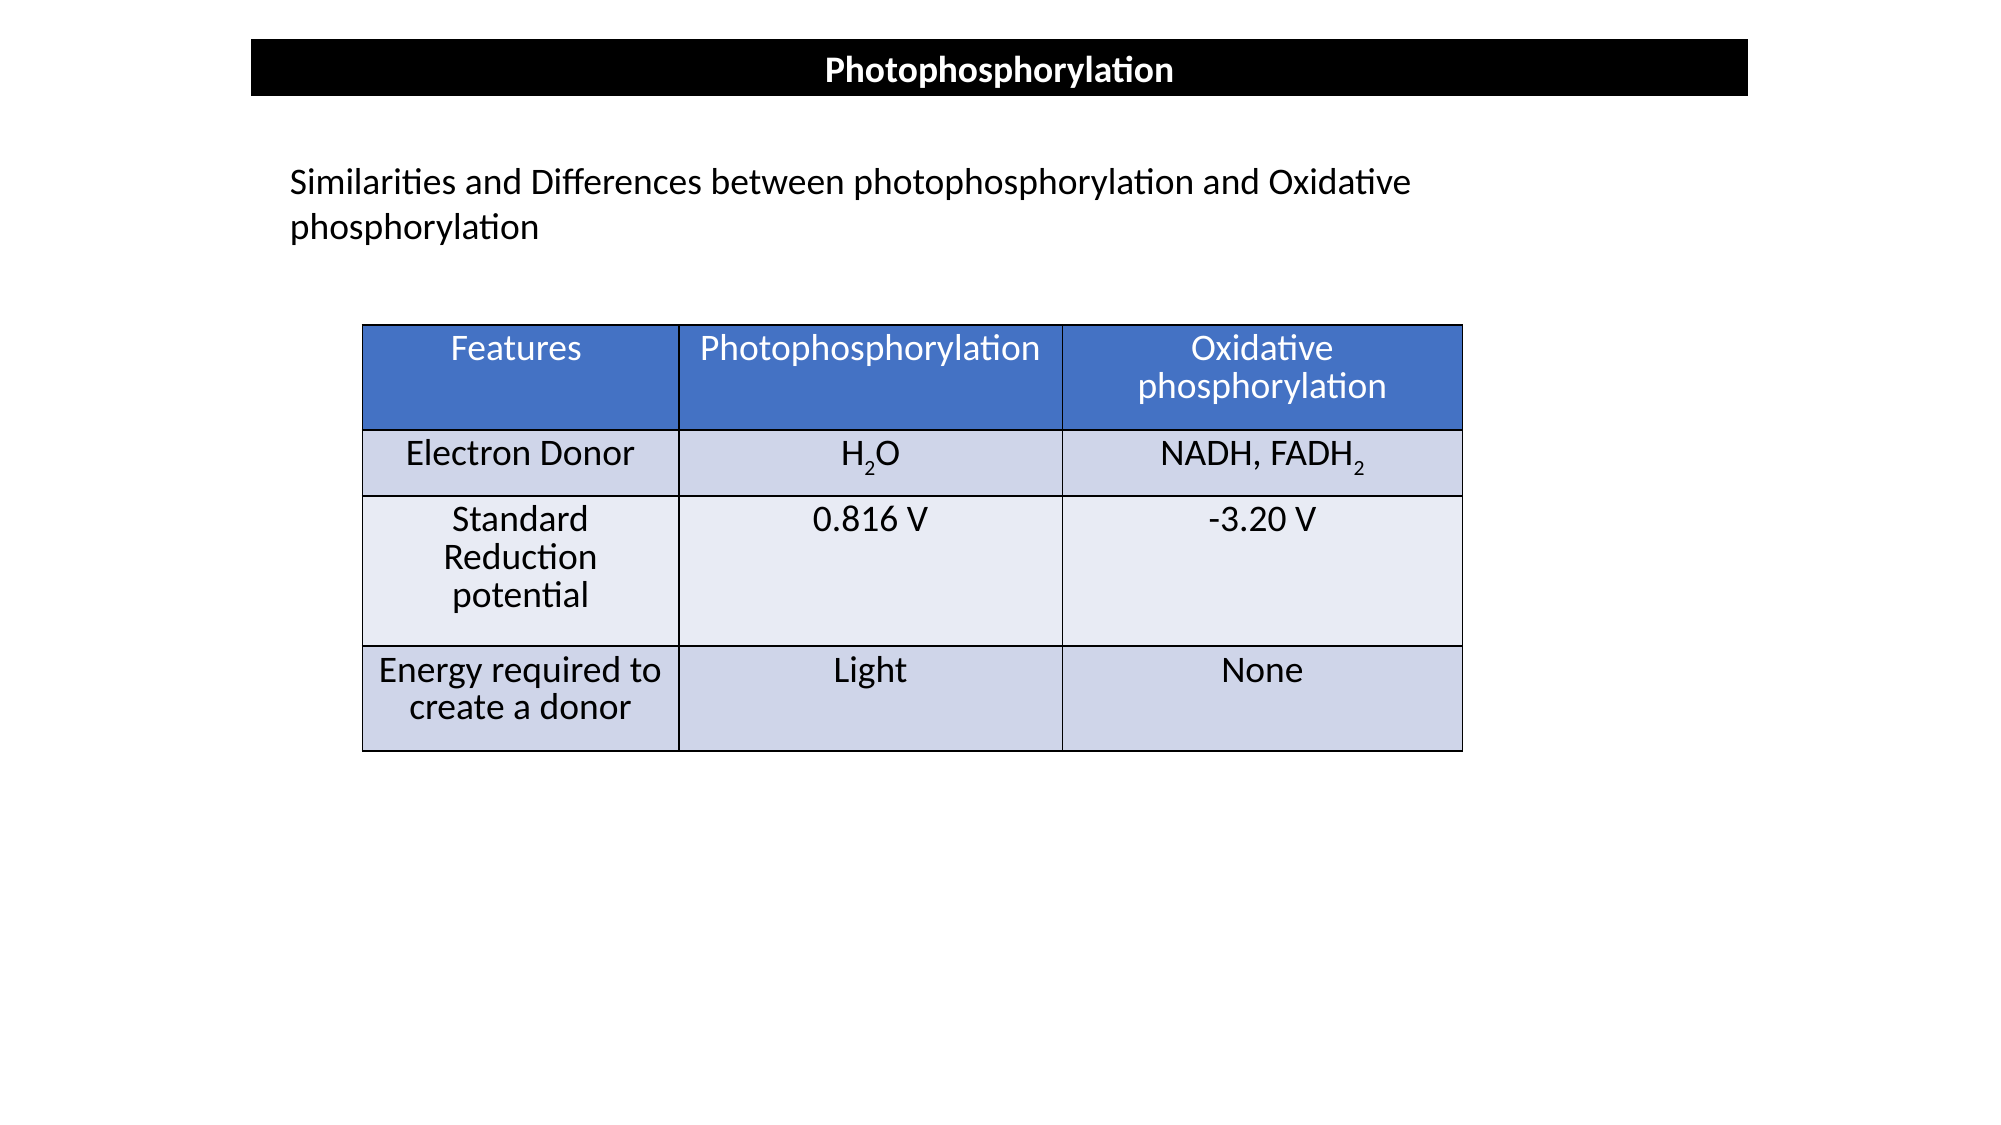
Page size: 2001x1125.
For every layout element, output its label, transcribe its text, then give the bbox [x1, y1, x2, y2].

table_cell -3.20 V [1063, 497, 1462, 645]
table_cell Standard Reduction potential [363, 497, 678, 645]
table_cell None [1063, 647, 1462, 750]
table_cell 0.816 V [680, 497, 1062, 645]
text_box Photophosphorylation [248, 36, 1751, 99]
table_header Features [363, 326, 678, 429]
table_header Photophosphorylation [680, 326, 1062, 429]
text_box Similarities and Differences between photophosphorylation and Oxidative phosphorylation [274, 149, 1550, 255]
table_cell H2O [680, 431, 1062, 495]
table_header Oxidative phosphorylation [1063, 326, 1462, 429]
table_cell Light [680, 647, 1062, 750]
table_cell NADH, FADH2 [1063, 431, 1462, 495]
table_cell Electron Donor [363, 431, 678, 495]
table_cell Energy required to create a donor [363, 647, 678, 750]
